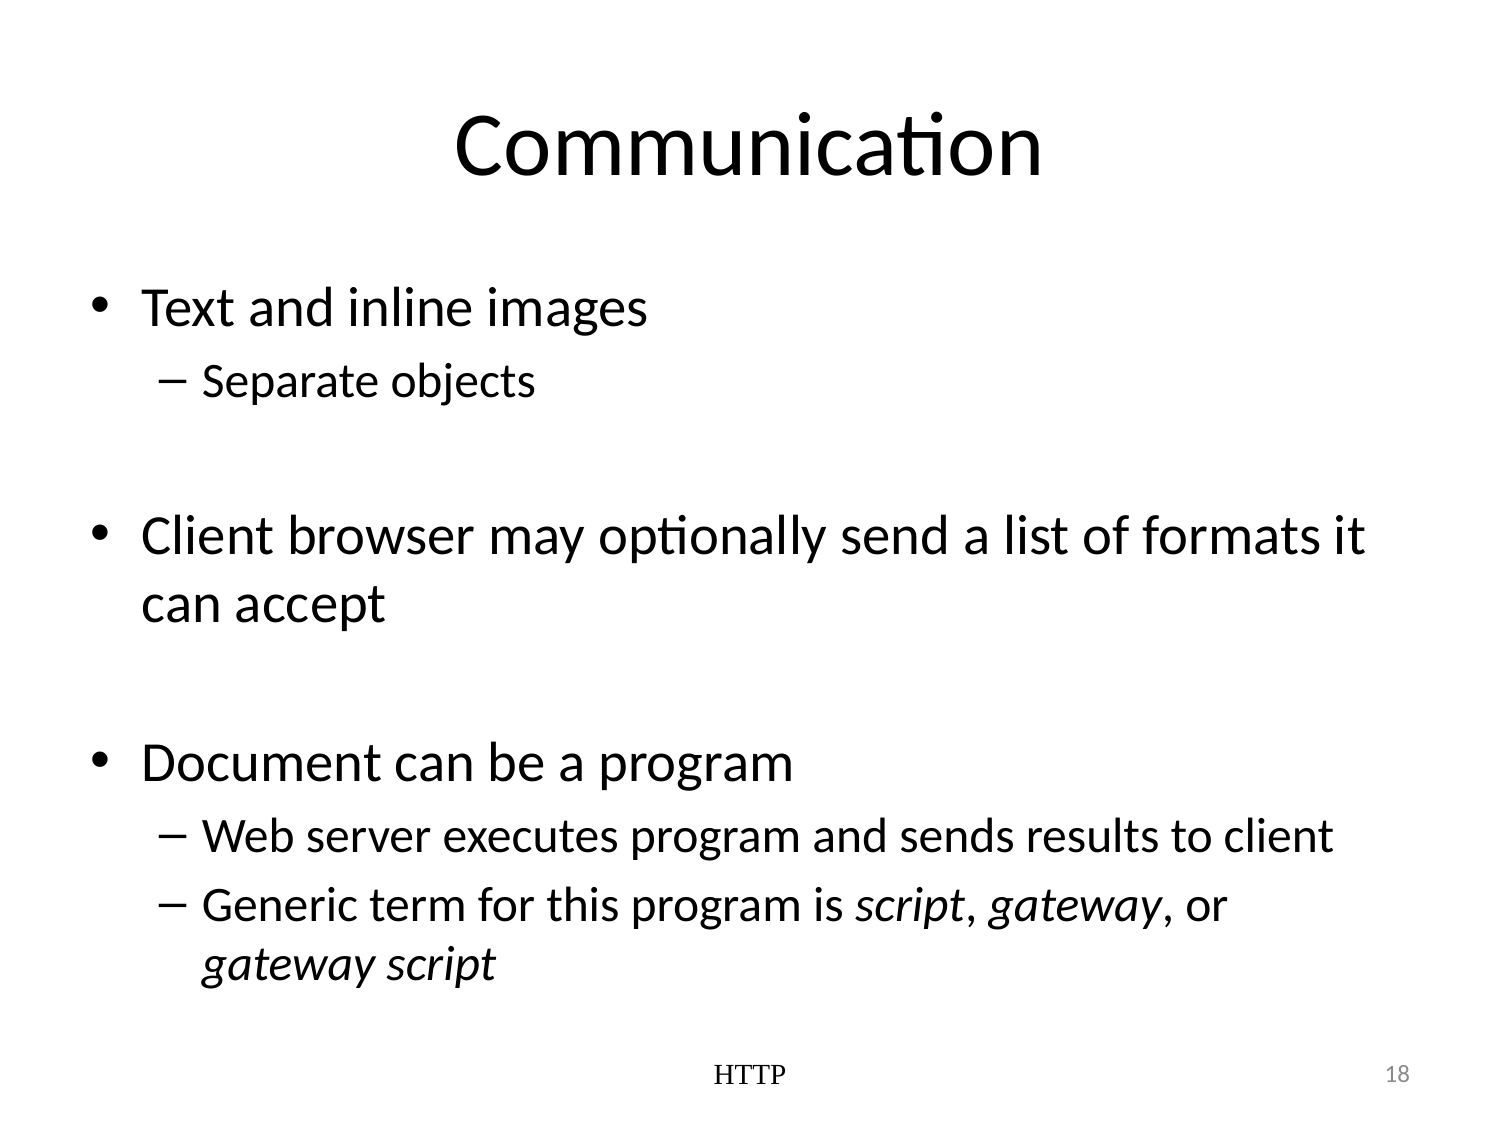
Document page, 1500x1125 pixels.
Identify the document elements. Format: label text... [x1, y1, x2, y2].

slide_number 18 [1074, 1042, 1425, 1103]
list Text and inline images Separate objects Client browser may optionally send a list of formats it can accept Document can be a program Web server executes program and sends results to client Generic term for this program is script, gateway, or gateway script [75, 262, 1425, 1005]
footer HTTP [512, 1042, 988, 1103]
title Communication [75, 45, 1425, 233]
